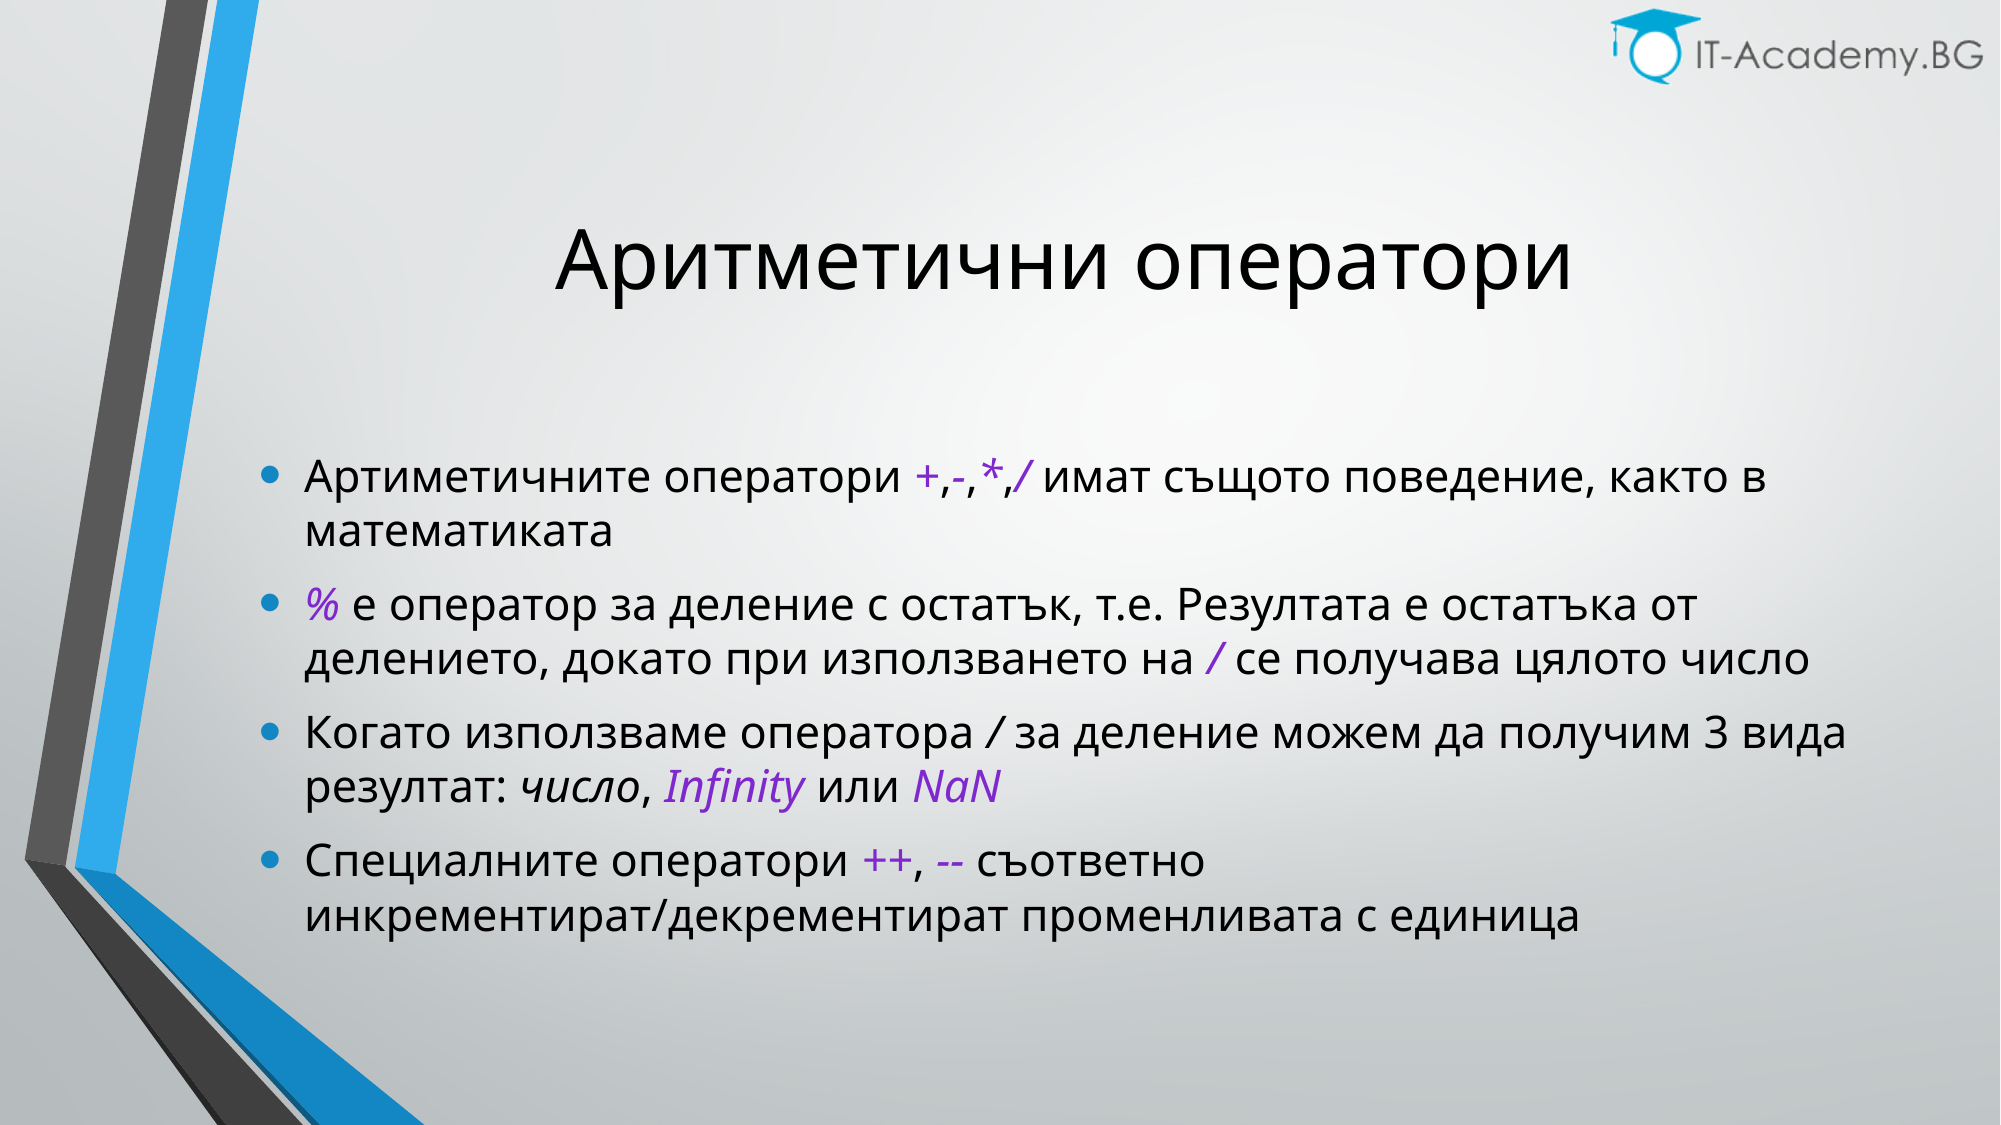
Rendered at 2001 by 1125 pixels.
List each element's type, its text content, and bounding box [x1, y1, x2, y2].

title Аритметични оператори [243, 112, 1887, 400]
list Артиметичните оператори +,-,*,/ имат същото поведение, както в математиката % е оператор за деление с остатък, т.е. Резултата е остатъка от делението, докато при използването на / се получава цялото число Когато използваме оператора / за деление можем да получим 3 вида резултат: число, Infinity или NaN Специалните оператори ++, -- съответно инкрементират/декрементират променливата с единица [243, 437, 1887, 950]
picture [1609, 7, 1985, 94]
